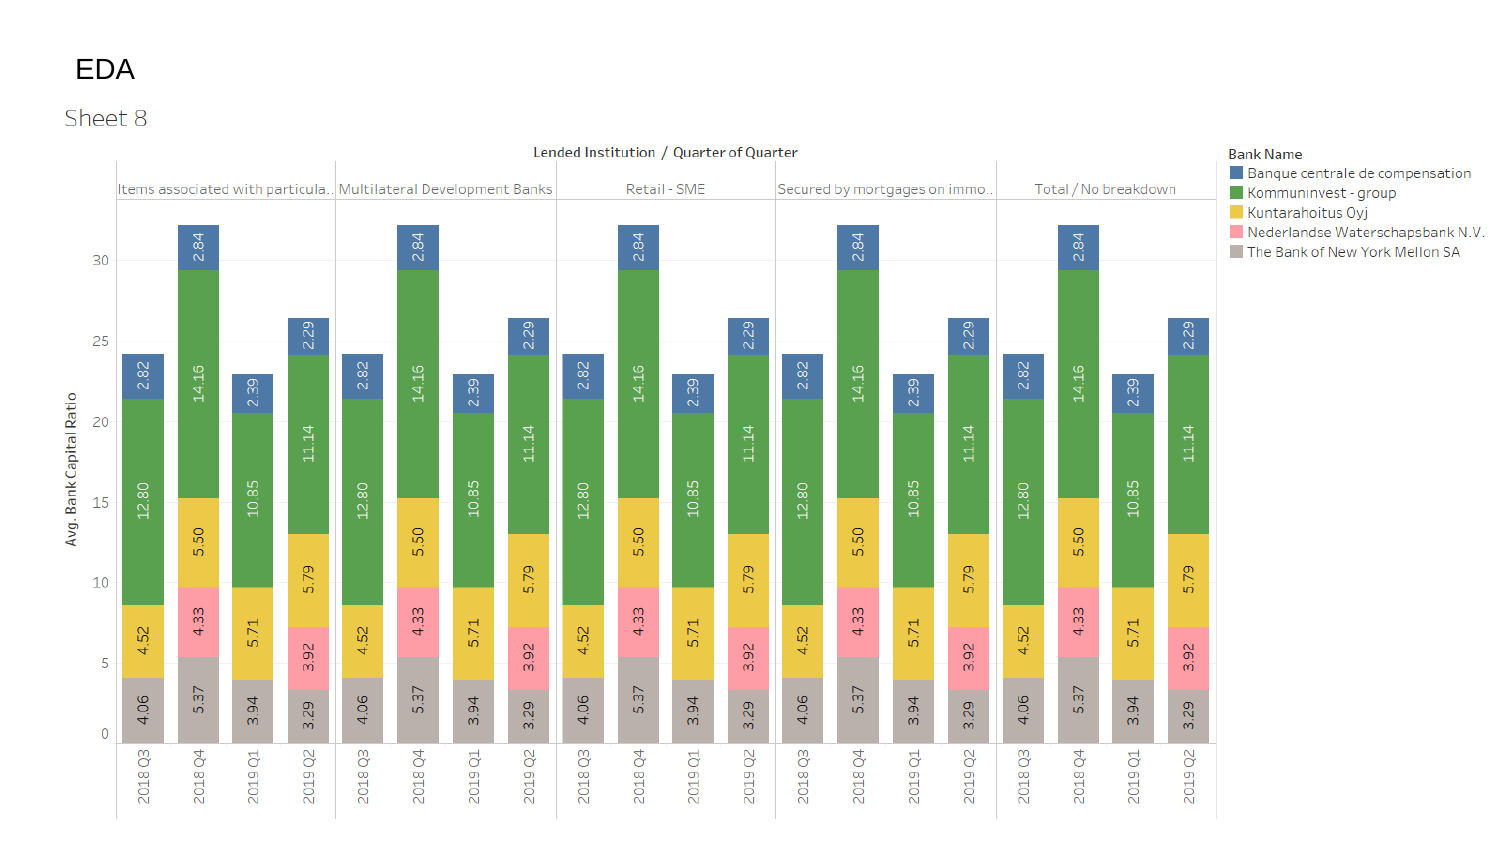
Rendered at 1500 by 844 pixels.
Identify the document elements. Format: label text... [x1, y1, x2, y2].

picture [59, 95, 1490, 819]
title EDA [60, 18, 838, 94]
